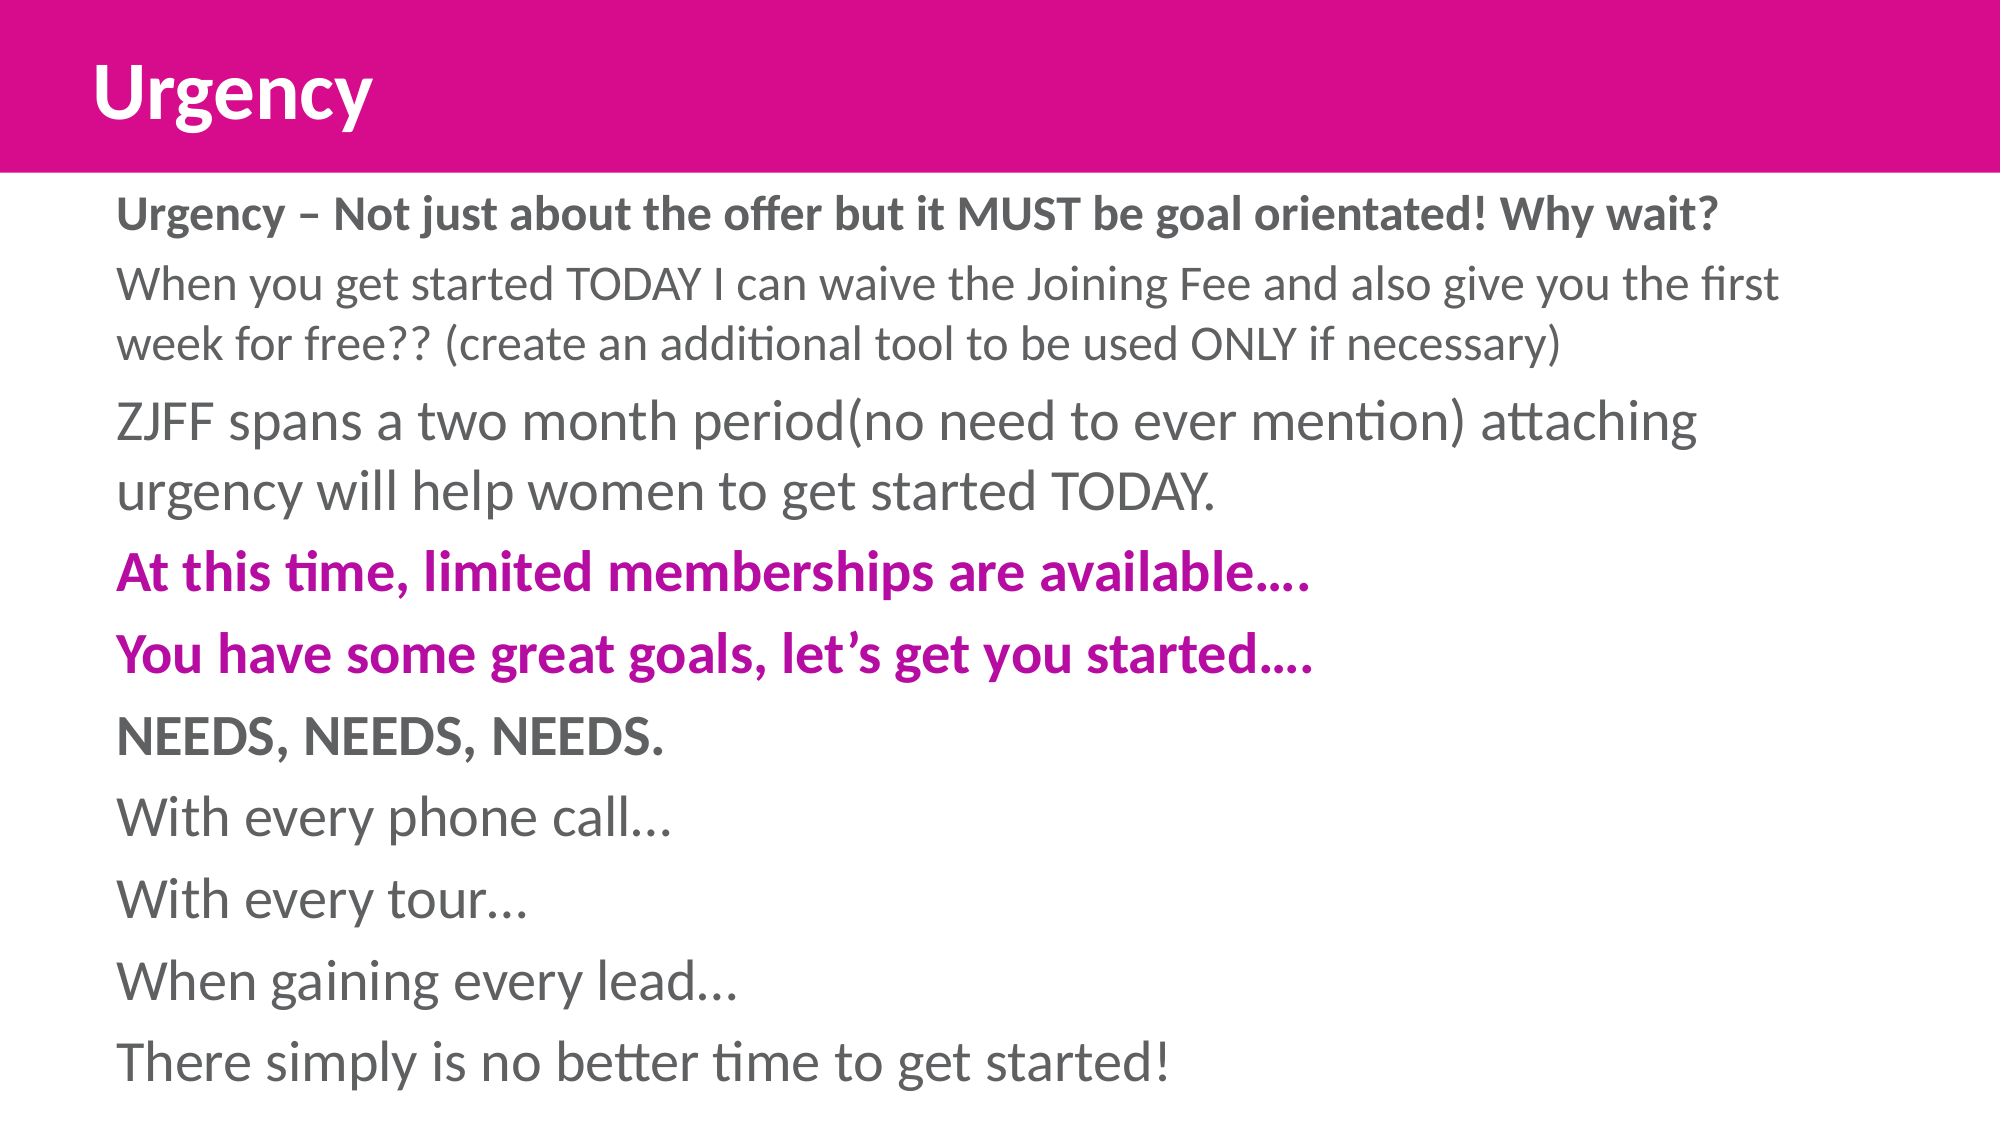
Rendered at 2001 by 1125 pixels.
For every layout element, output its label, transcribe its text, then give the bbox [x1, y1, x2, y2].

list Urgency [0, 0, 2000, 173]
list Urgency – Not just about the offer but it MUST be goal orientated! Why wait? When you get started TODAY I can waive the Joining Fee and also give you the first week for free?? (create an additional tool to be used ONLY if necessary) ZJFF spans a two month period(no need to ever mention) attaching urgency will help women to get started TODAY. At this time, limited memberships are available…. You have some great goals, let’s get you started…. NEEDS, NEEDS, NEEDS. With every phone call… With every tour… When gaining every lead… There simply is no better time to get started! [100, 172, 1900, 1106]
